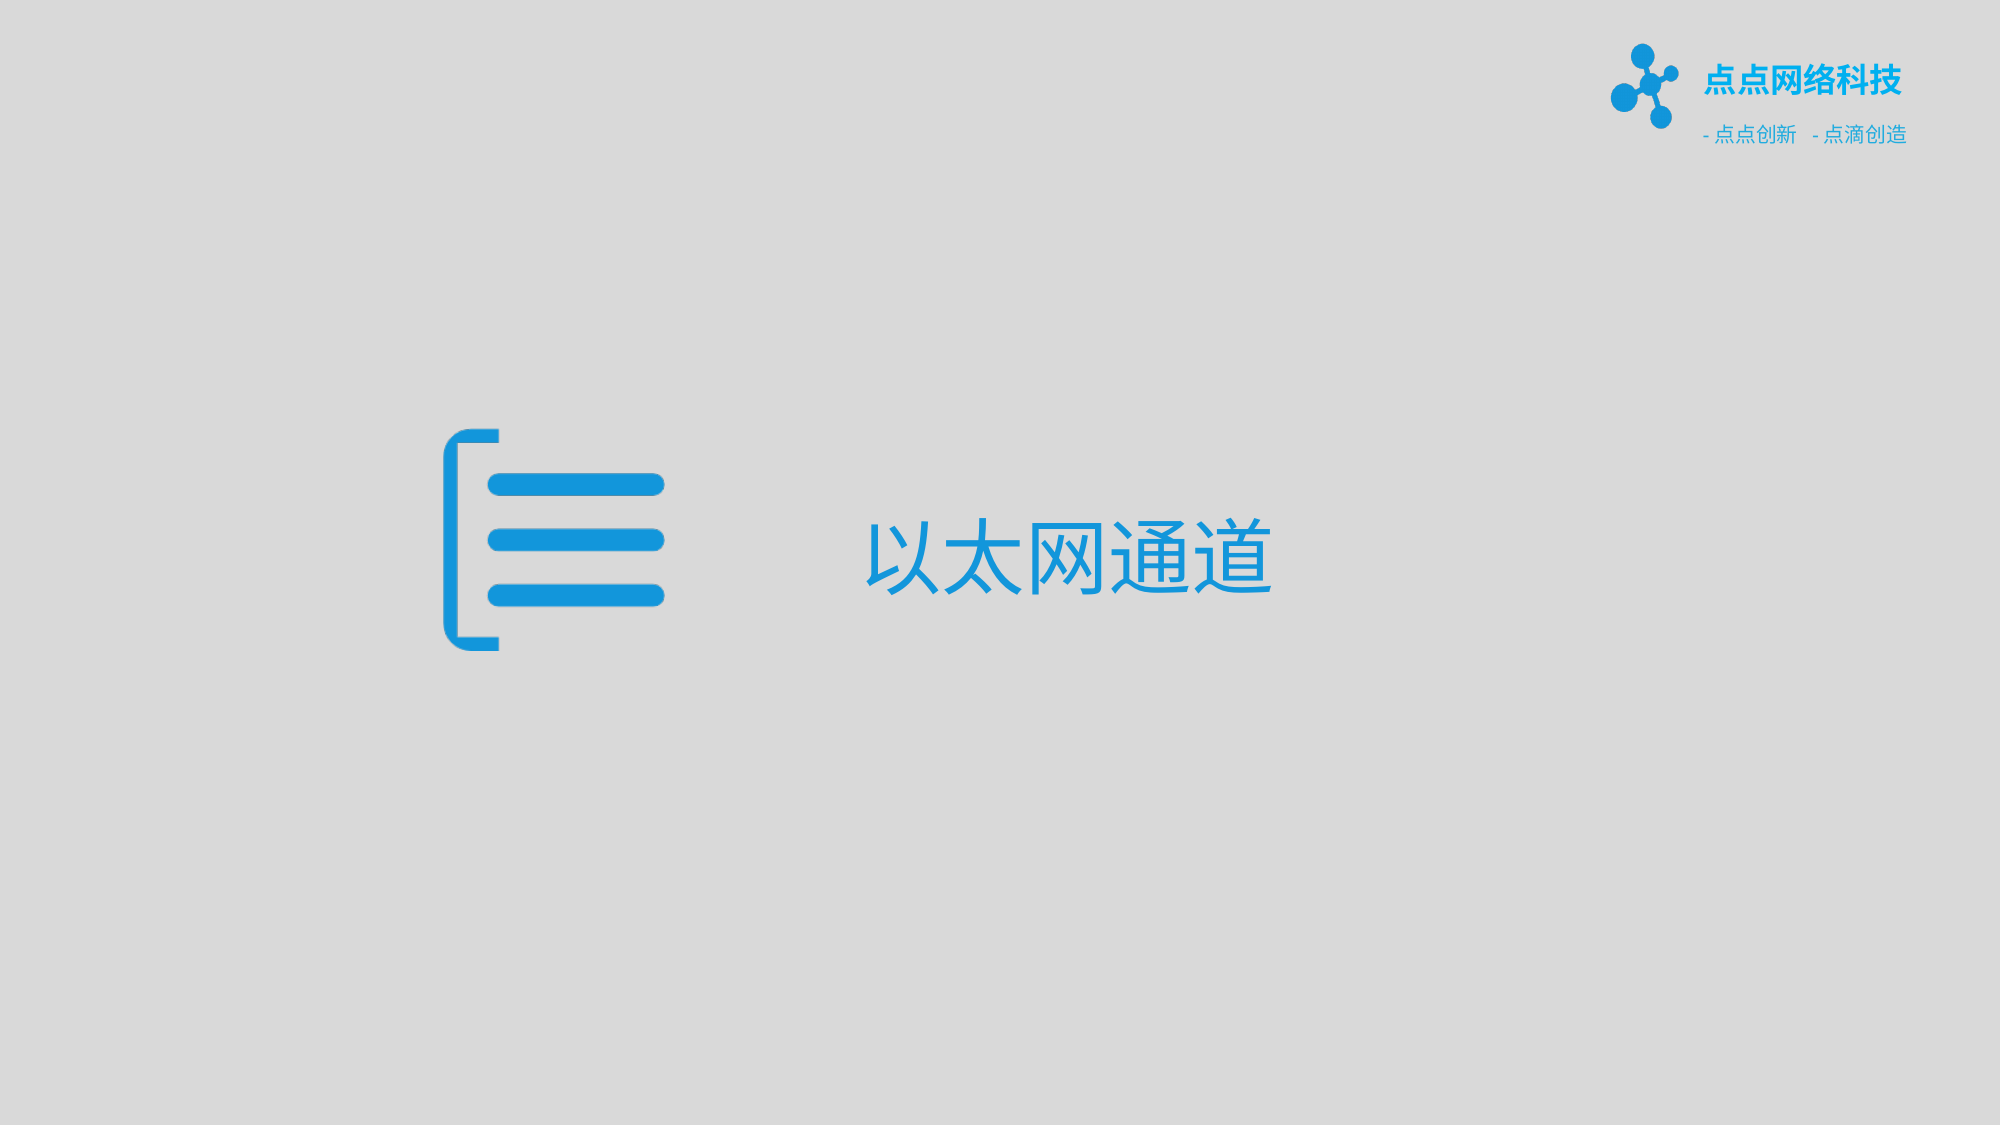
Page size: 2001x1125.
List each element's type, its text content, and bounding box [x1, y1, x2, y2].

picture [442, 426, 666, 651]
picture [1603, 43, 1658, 129]
text_box 以太网通道 [843, 497, 1290, 613]
picture [1646, 43, 1686, 129]
